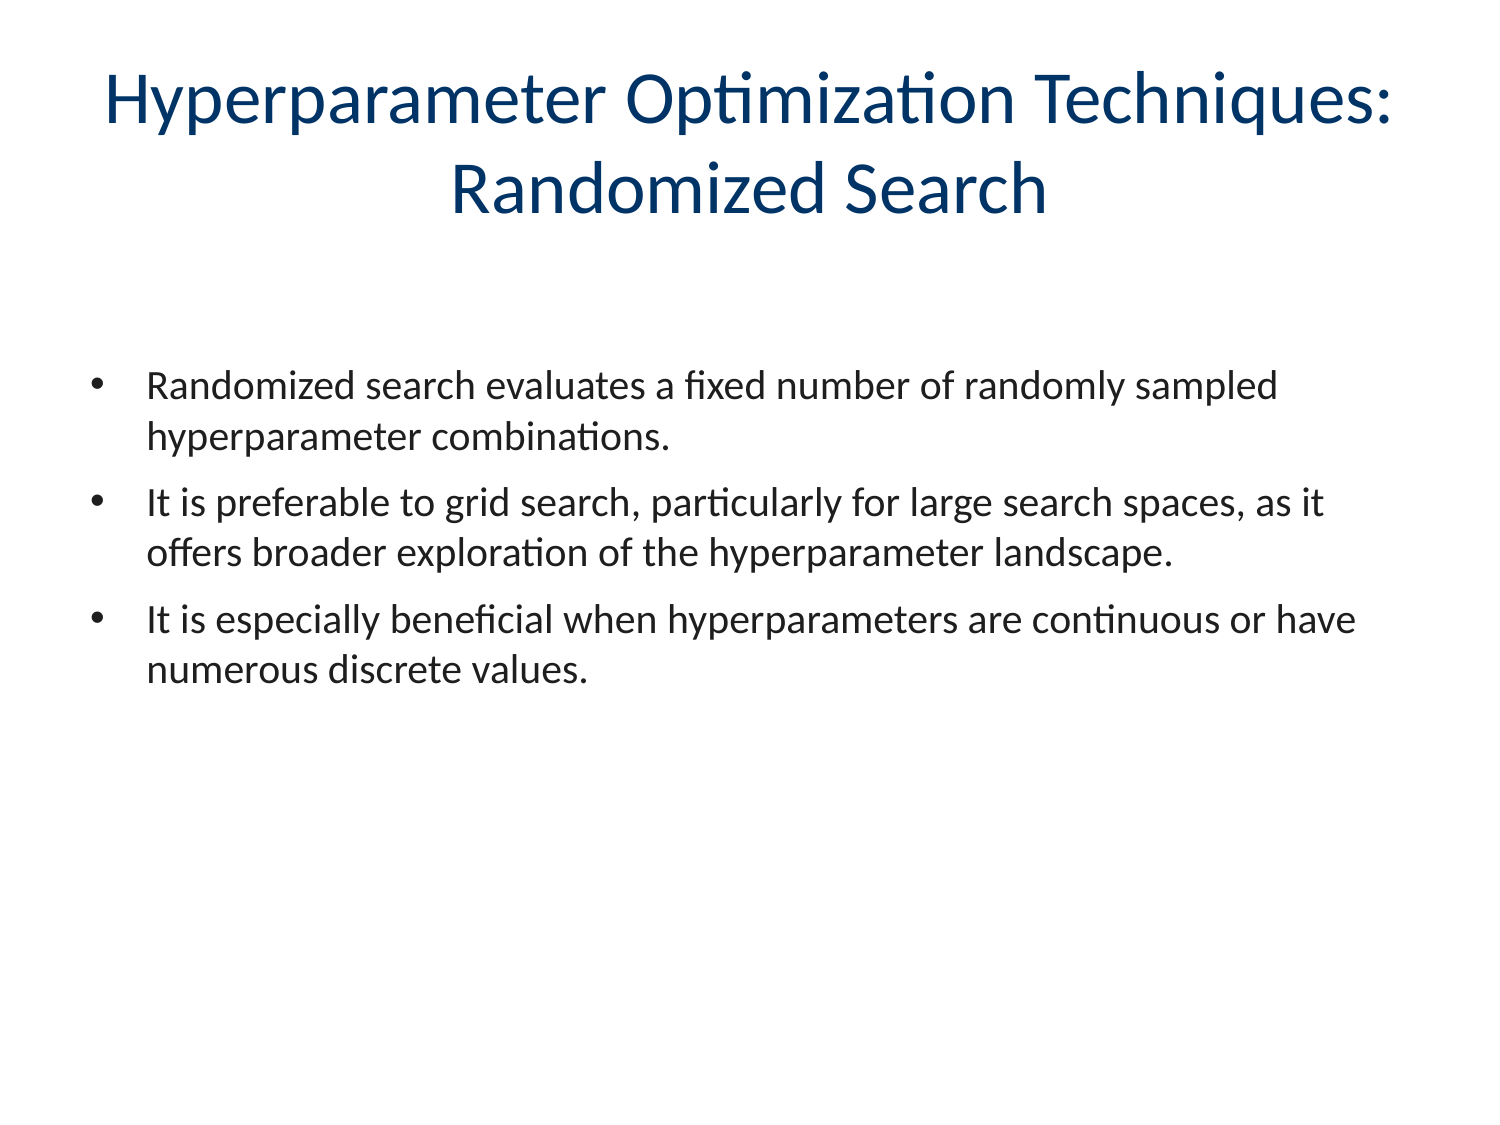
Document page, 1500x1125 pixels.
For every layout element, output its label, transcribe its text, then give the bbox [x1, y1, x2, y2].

list Randomized search evaluates a fixed number of randomly sampled hyperparameter combinations. It is preferable to grid search, particularly for large search spaces, as it offers broader exploration of the hyperparameter landscape. It is especially beneficial when hyperparameters are continuous or have numerous discrete values. [75, 262, 1425, 1005]
title Hyperparameter Optimization Techniques: Randomized Search [75, 45, 1425, 233]
